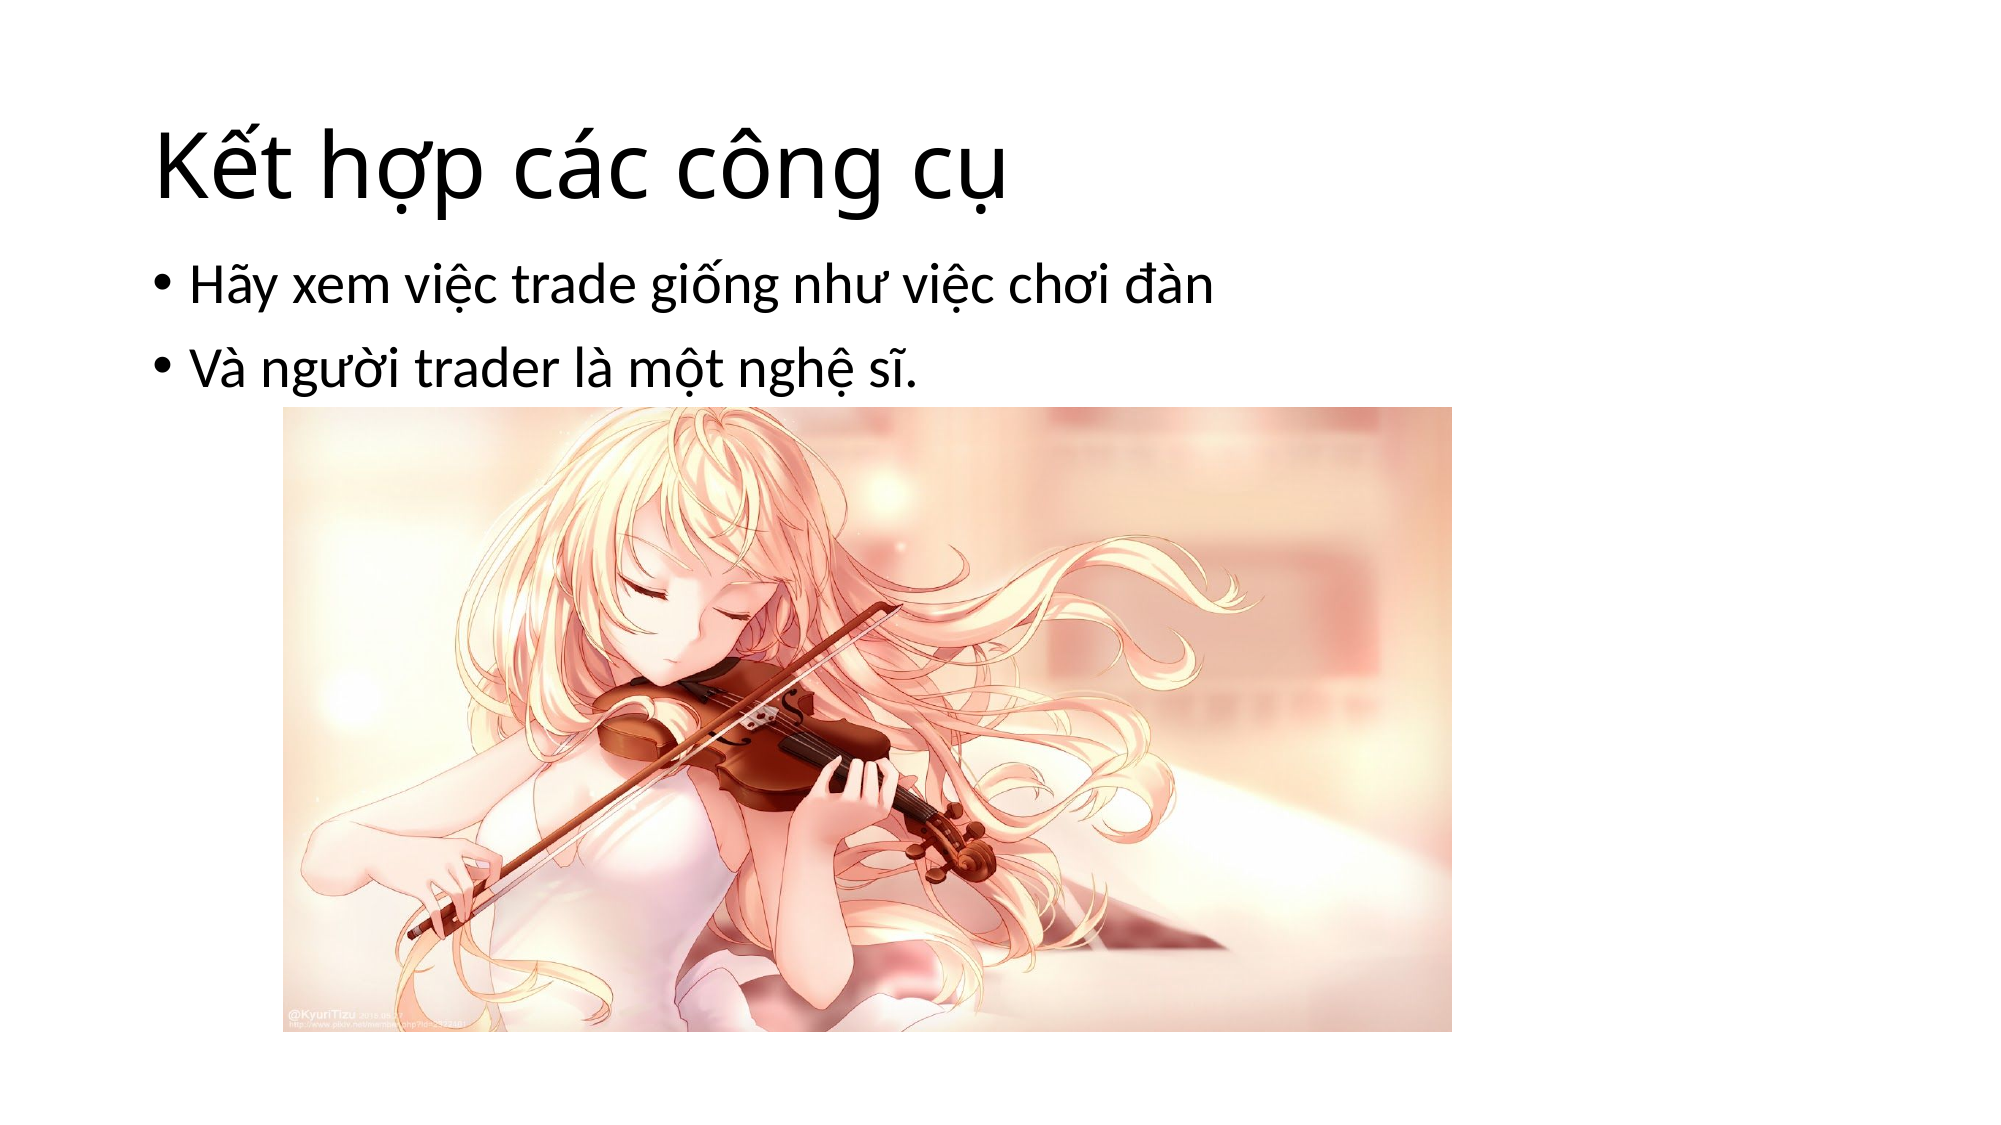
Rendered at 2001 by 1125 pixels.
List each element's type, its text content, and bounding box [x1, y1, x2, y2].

picture [283, 407, 1452, 1033]
title Kết hợp các công cụ [137, 59, 1863, 245]
list Hãy xem việc trade giống như việc chơi đàn Và người trader là một nghệ sĩ. [137, 245, 1863, 960]
